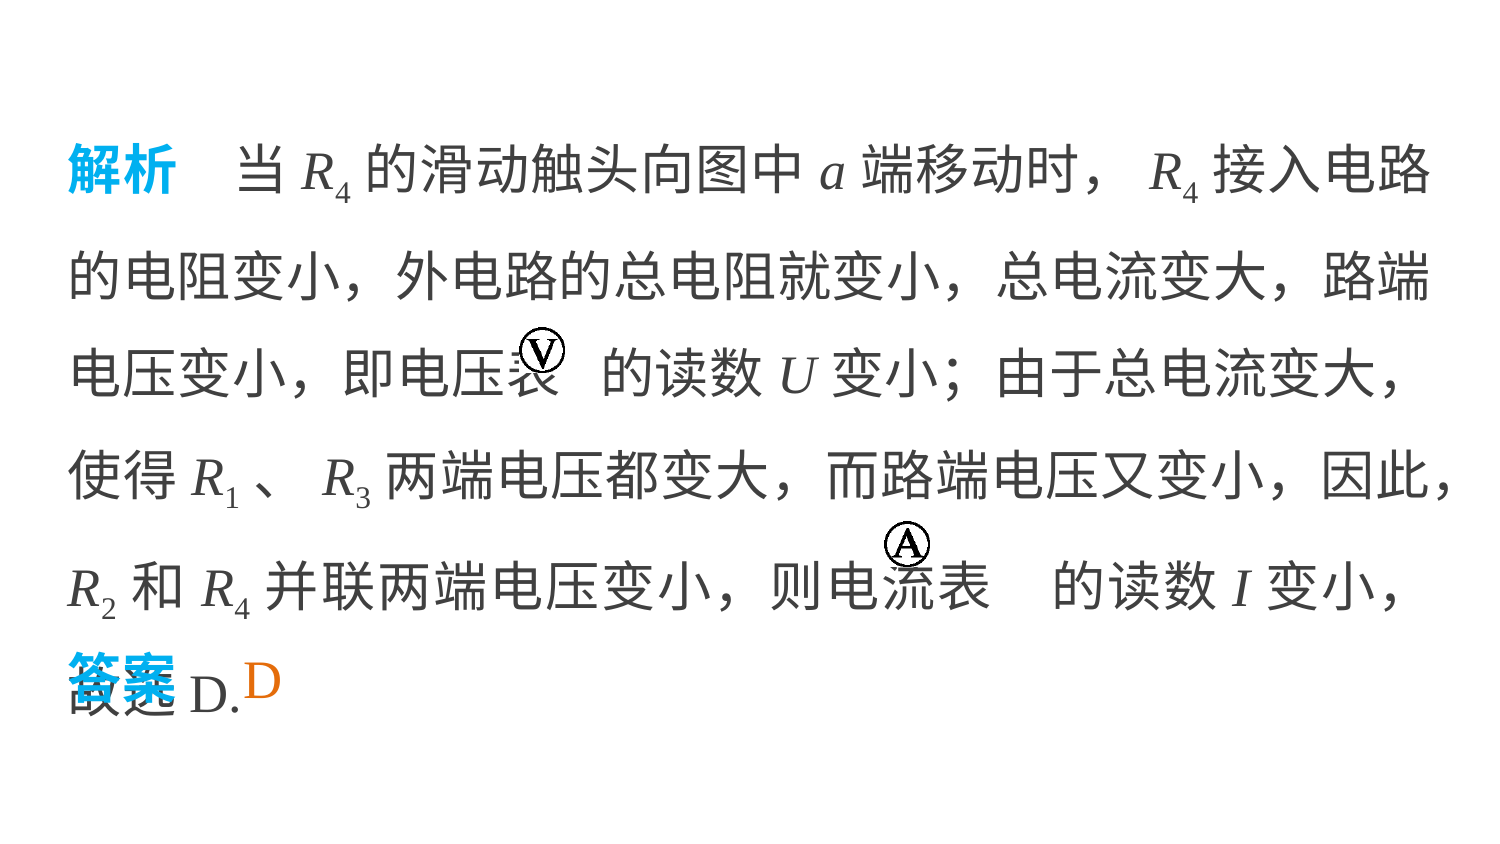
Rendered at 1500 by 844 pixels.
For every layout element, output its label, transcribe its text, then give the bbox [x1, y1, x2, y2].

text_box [52, 90, 1448, 599]
text_box 答案 D [53, 606, 1447, 717]
